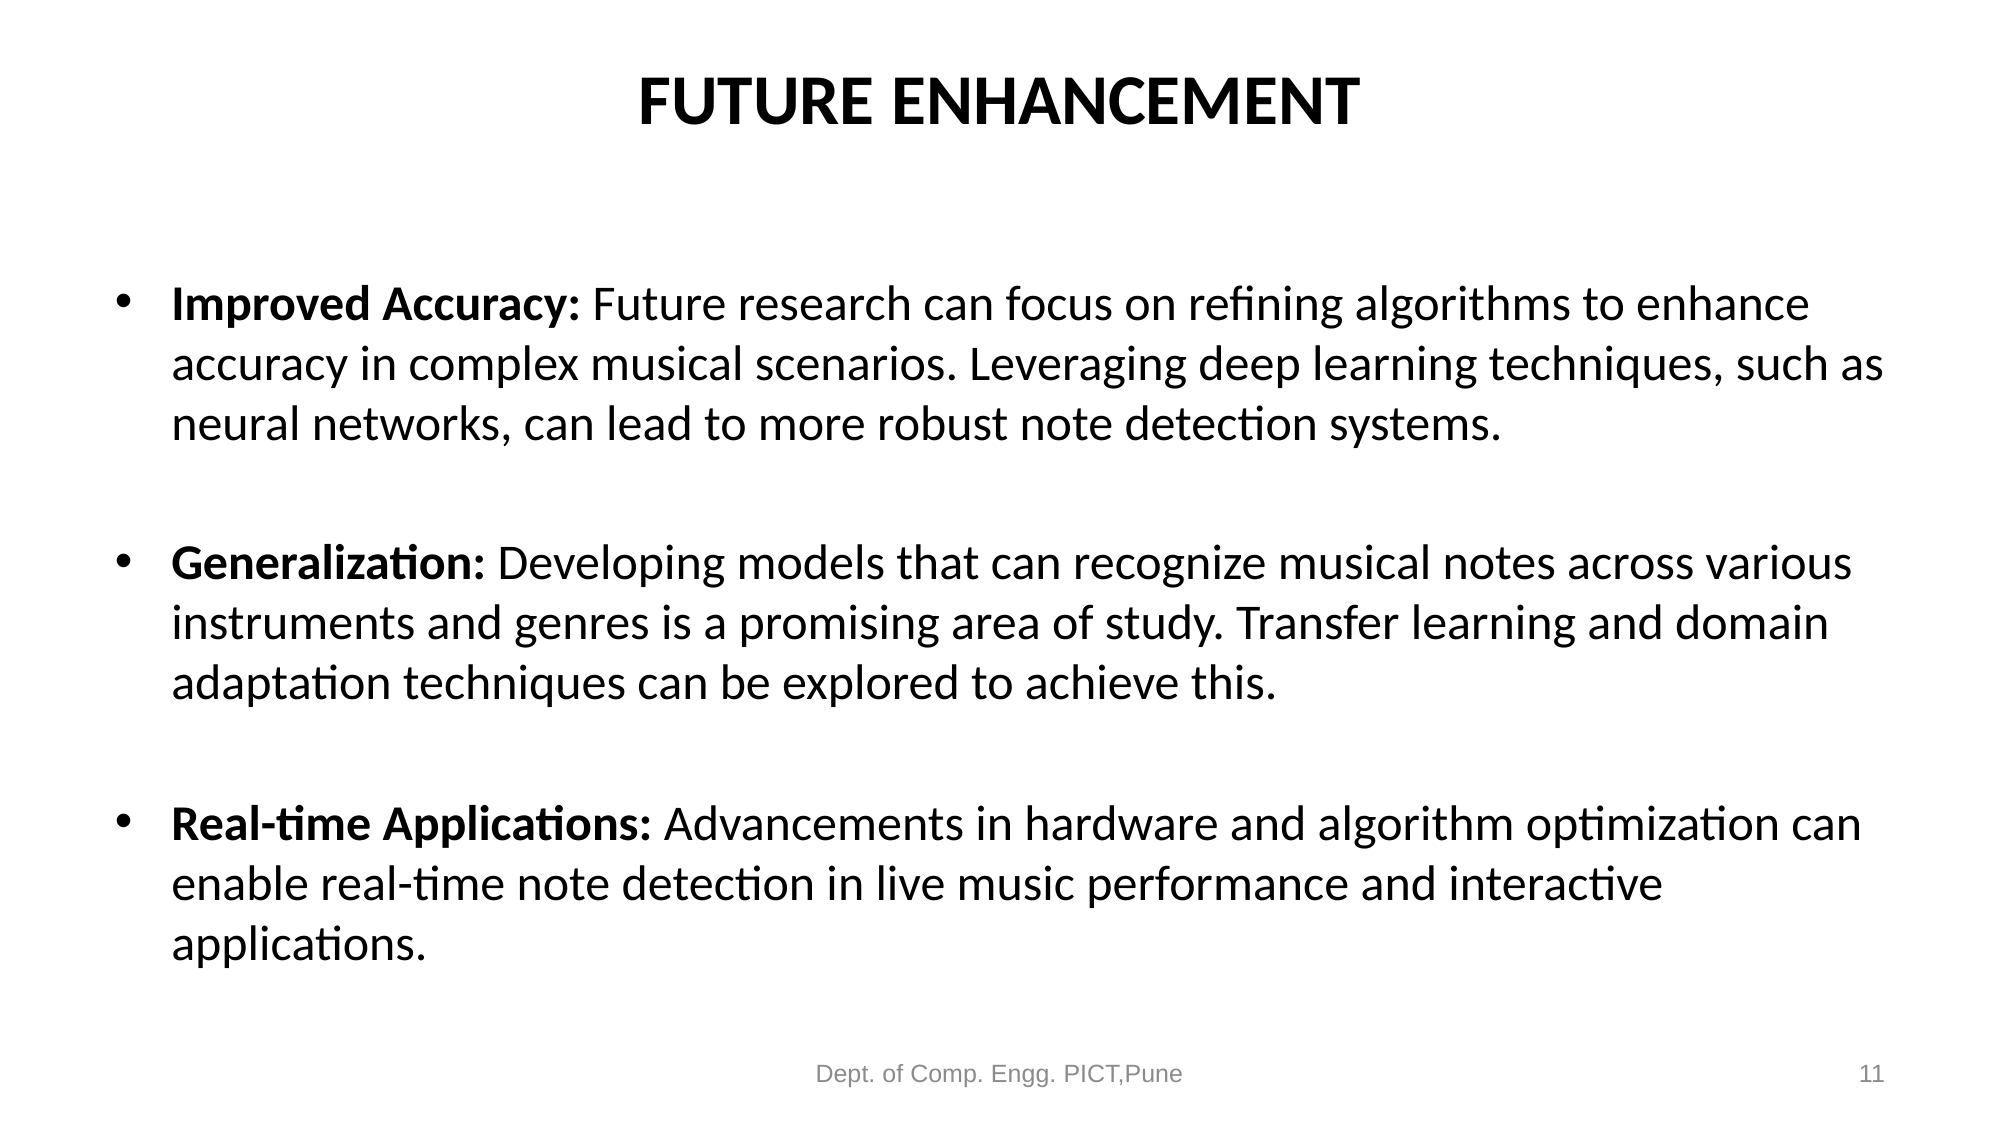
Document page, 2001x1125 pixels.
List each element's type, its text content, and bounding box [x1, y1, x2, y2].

title FUTURE ENHANCEMENT [99, 45, 1900, 233]
slide_number 11 [1433, 1042, 1900, 1103]
footer Dept. of Comp. Engg. PICT,Pune [683, 1042, 1317, 1103]
list Improved Accuracy: Future research can focus on refining algorithms to enhance accuracy in complex musical scenarios. Leveraging deep learning techniques, such as neural networks, can lead to more robust note detection systems. Generalization: Developing models that can recognize musical notes across various instruments and genres is a promising area of study. Transfer learning and domain adaptation techniques can be explored to achieve this. Real-time Applications: Advancements in hardware and algorithm optimization can enable real-time note detection in live music performance and interactive applications. [99, 262, 1900, 1005]
